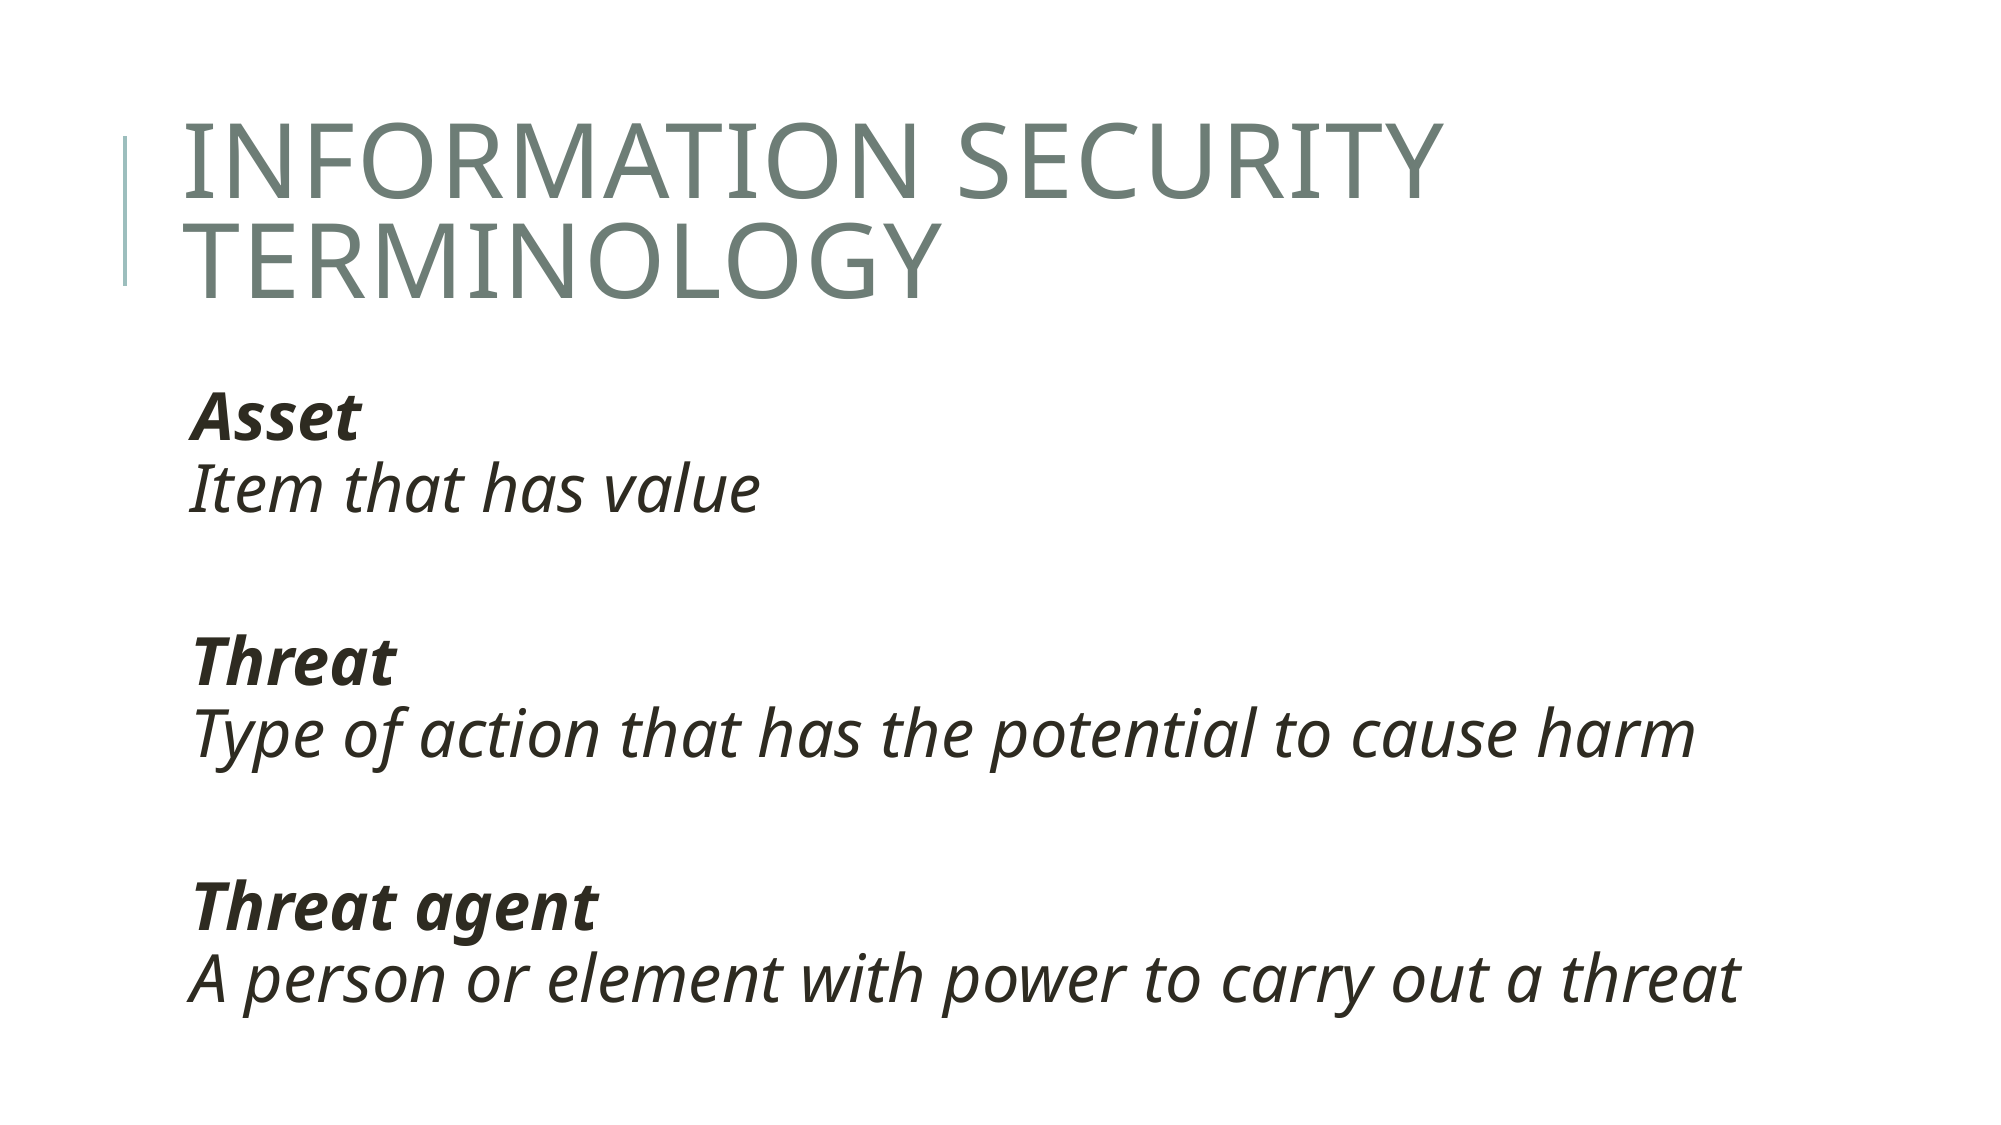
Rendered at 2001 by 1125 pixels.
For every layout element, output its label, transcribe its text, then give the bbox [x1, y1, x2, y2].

list Asset Item that has value Threat Type of action that has the potential to cause harm Threat agent A person or element with power to carry out a threat [168, 375, 1763, 1035]
title Information Security Terminology [168, 96, 1763, 342]
